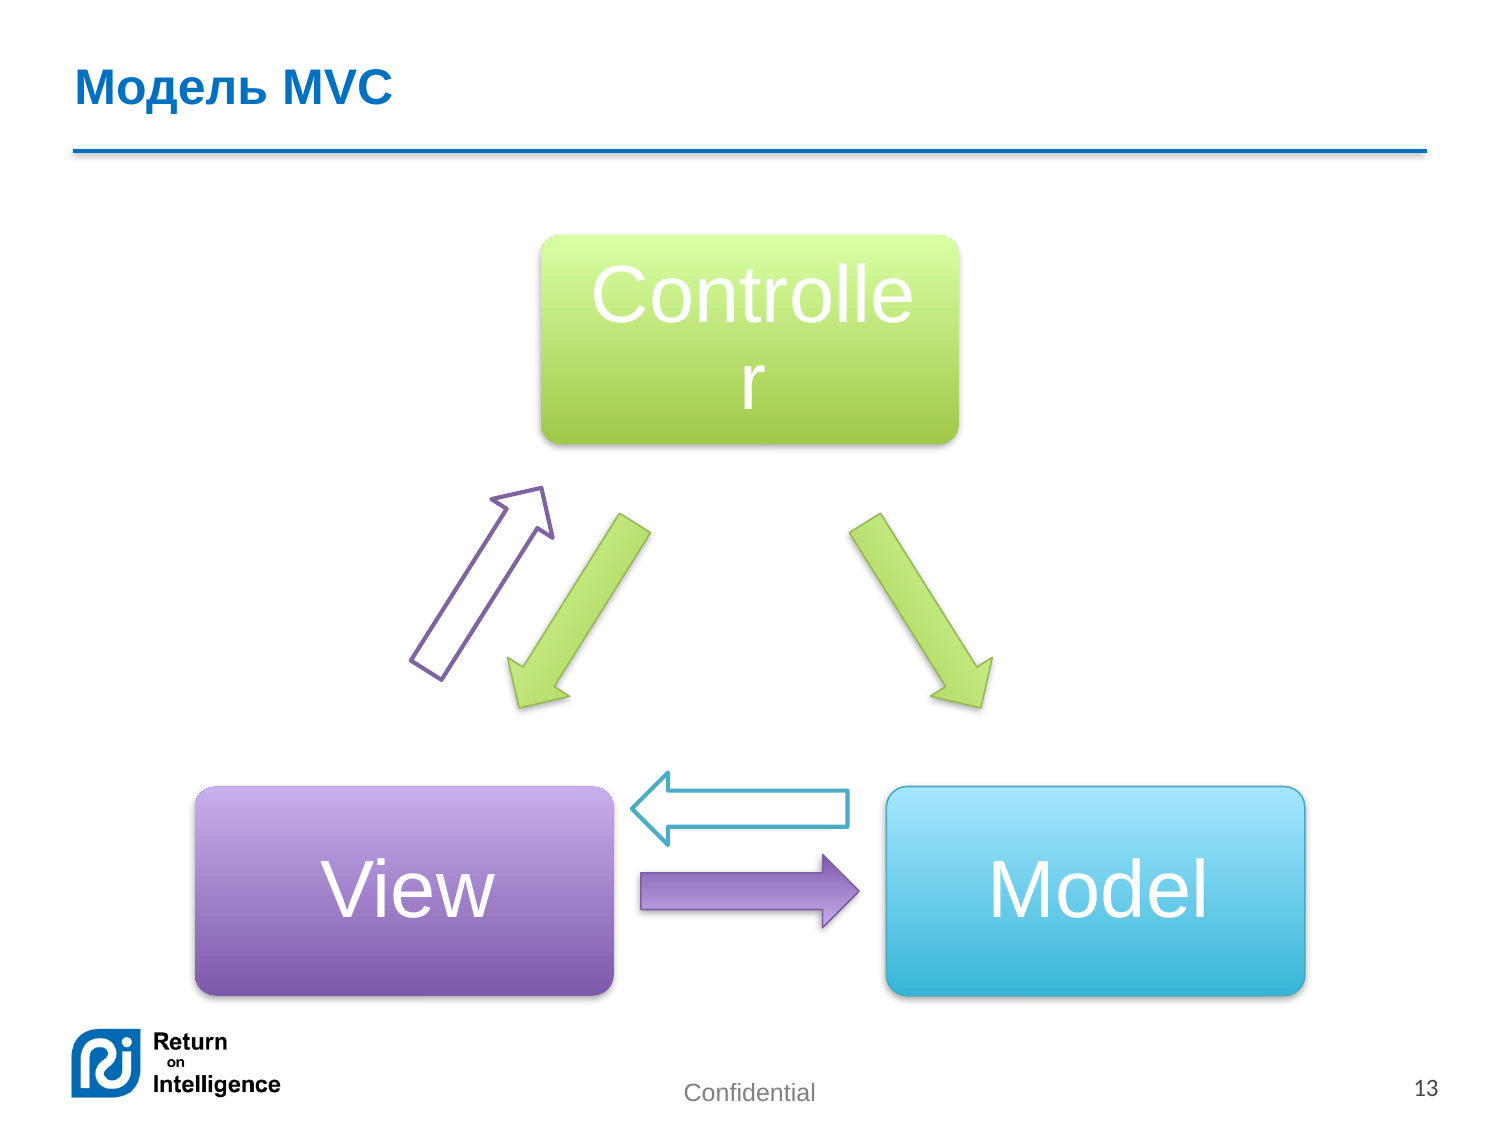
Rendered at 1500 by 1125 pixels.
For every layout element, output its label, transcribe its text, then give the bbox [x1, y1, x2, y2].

title Модель MVC [59, 2, 1454, 166]
picture [67, 1022, 289, 1098]
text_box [74, 187, 1426, 997]
